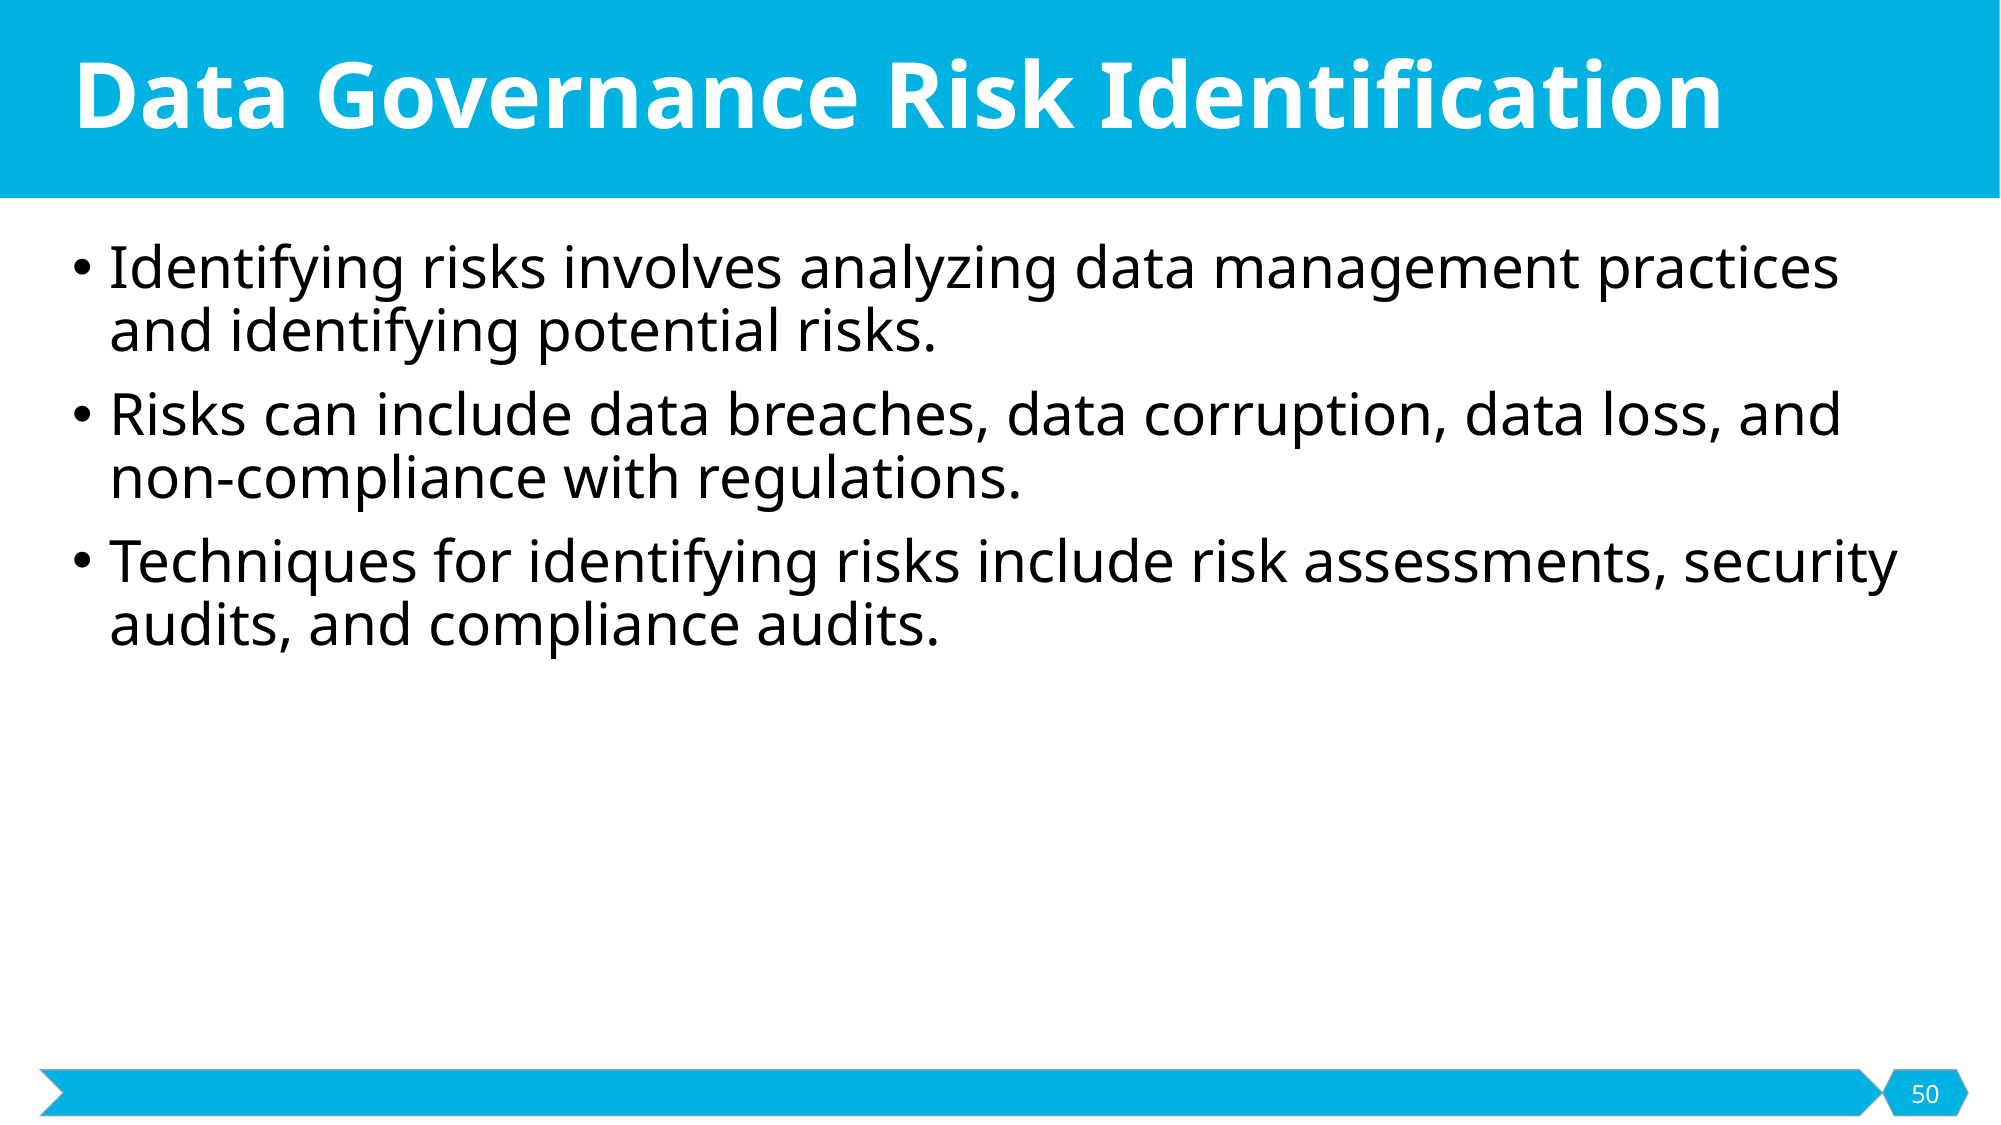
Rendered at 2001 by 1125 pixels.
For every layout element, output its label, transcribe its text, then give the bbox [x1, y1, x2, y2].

list Identifying risks involves analyzing data management practices and identifying potential risks. Risks can include data breaches, data corruption, data loss, and non-compliance with regulations. Techniques for identifying risks include risk assessments, security audits, and compliance audits. [56, 230, 1969, 1010]
title Data Governance Risk Identification [56, 0, 1969, 199]
slide_number 50 [1882, 1065, 1969, 1125]
